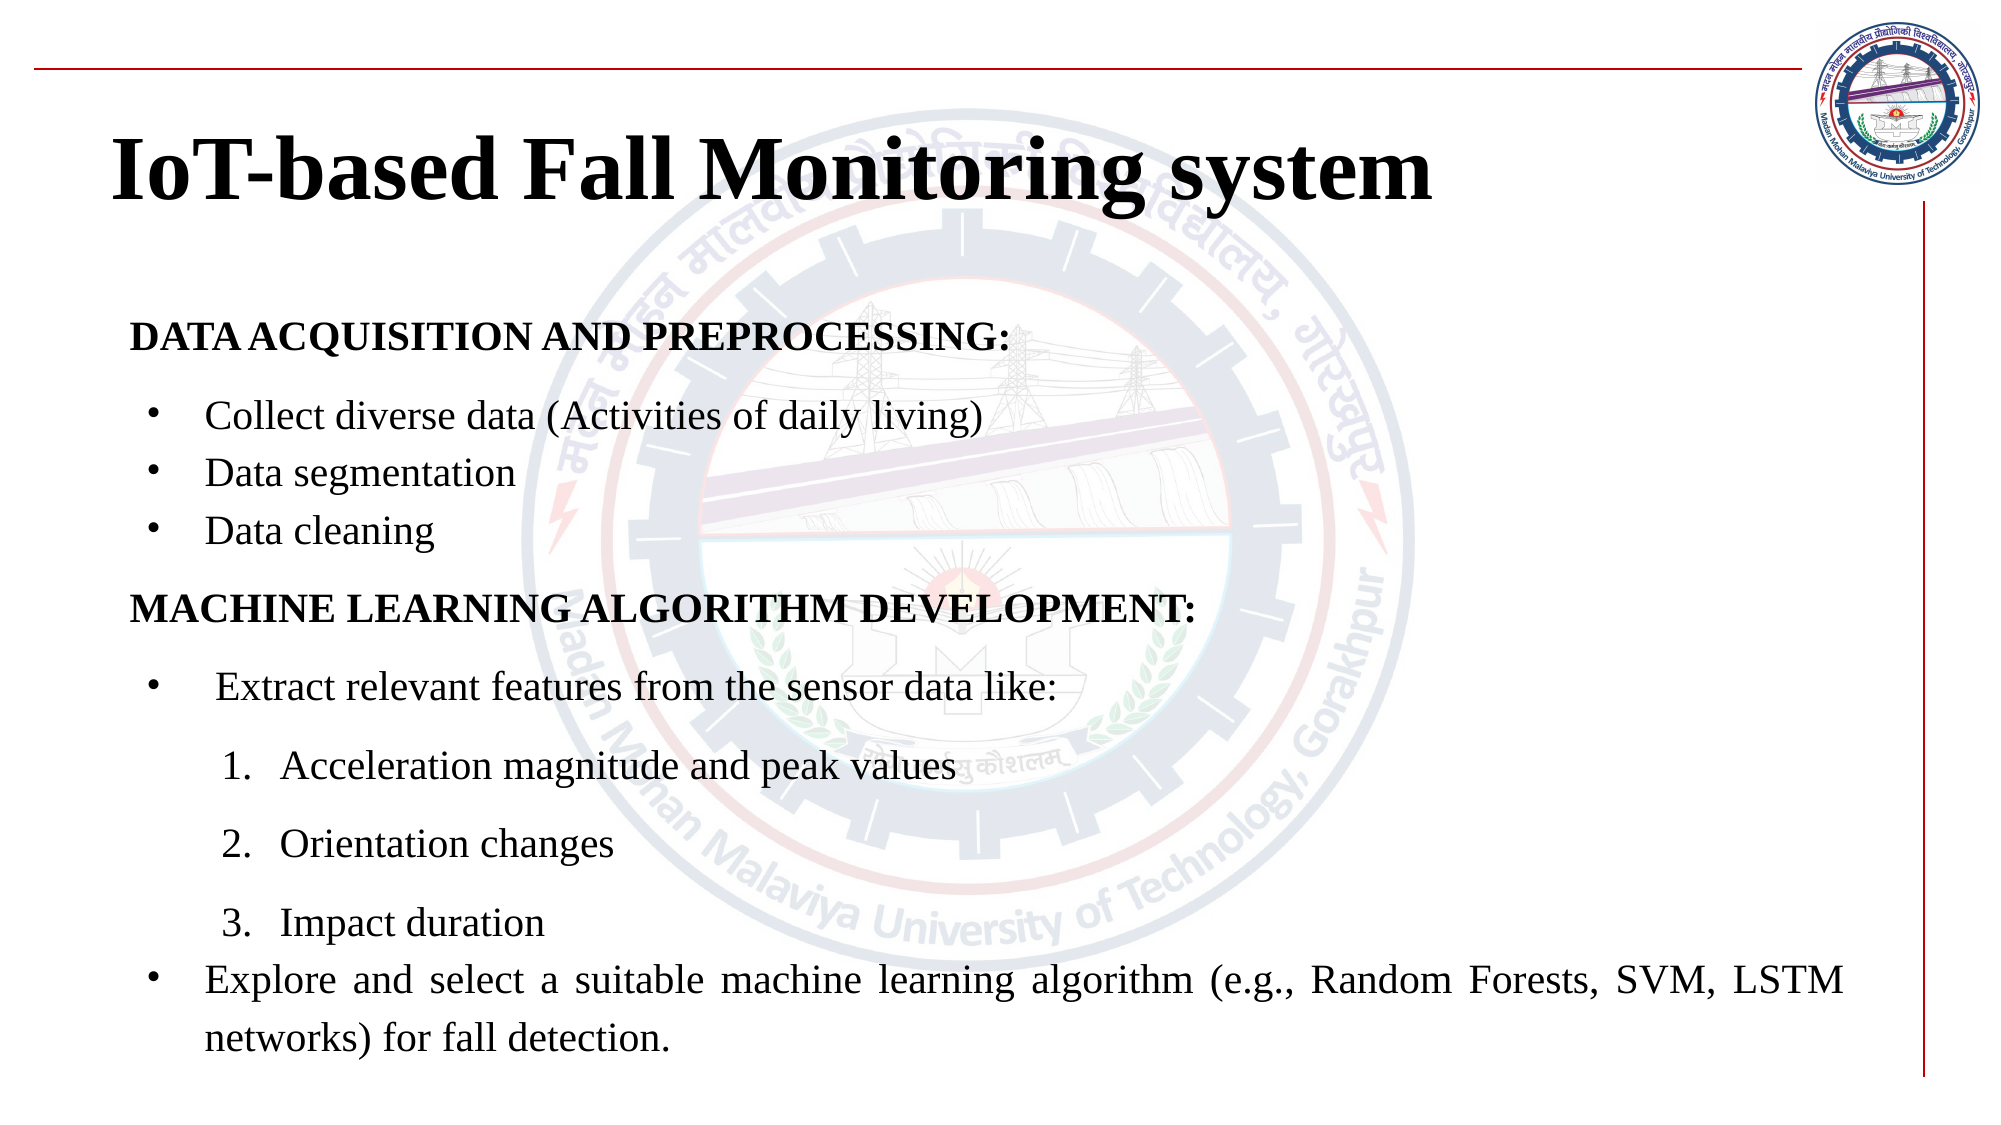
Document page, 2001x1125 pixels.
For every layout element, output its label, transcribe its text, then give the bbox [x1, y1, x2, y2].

title IoT-based Fall Monitoring system [95, 53, 1679, 287]
list DATA ACQUISITION AND PREPROCESSING: Collect diverse data (Activities of daily living) Data segmentation Data cleaning MACHINE LEARNING ALGORITHM DEVELOPMENT: Extract relevant features from the sensor data like: Acceleration magnitude and peak values Orientation changes Impact duration Explore and select a suitable machine learning algorithm (e.g., Random Forests, SVM, LSTM networks) for fall detection. [114, 294, 1861, 1077]
picture [521, 107, 1415, 973]
picture [1815, 21, 1981, 185]
